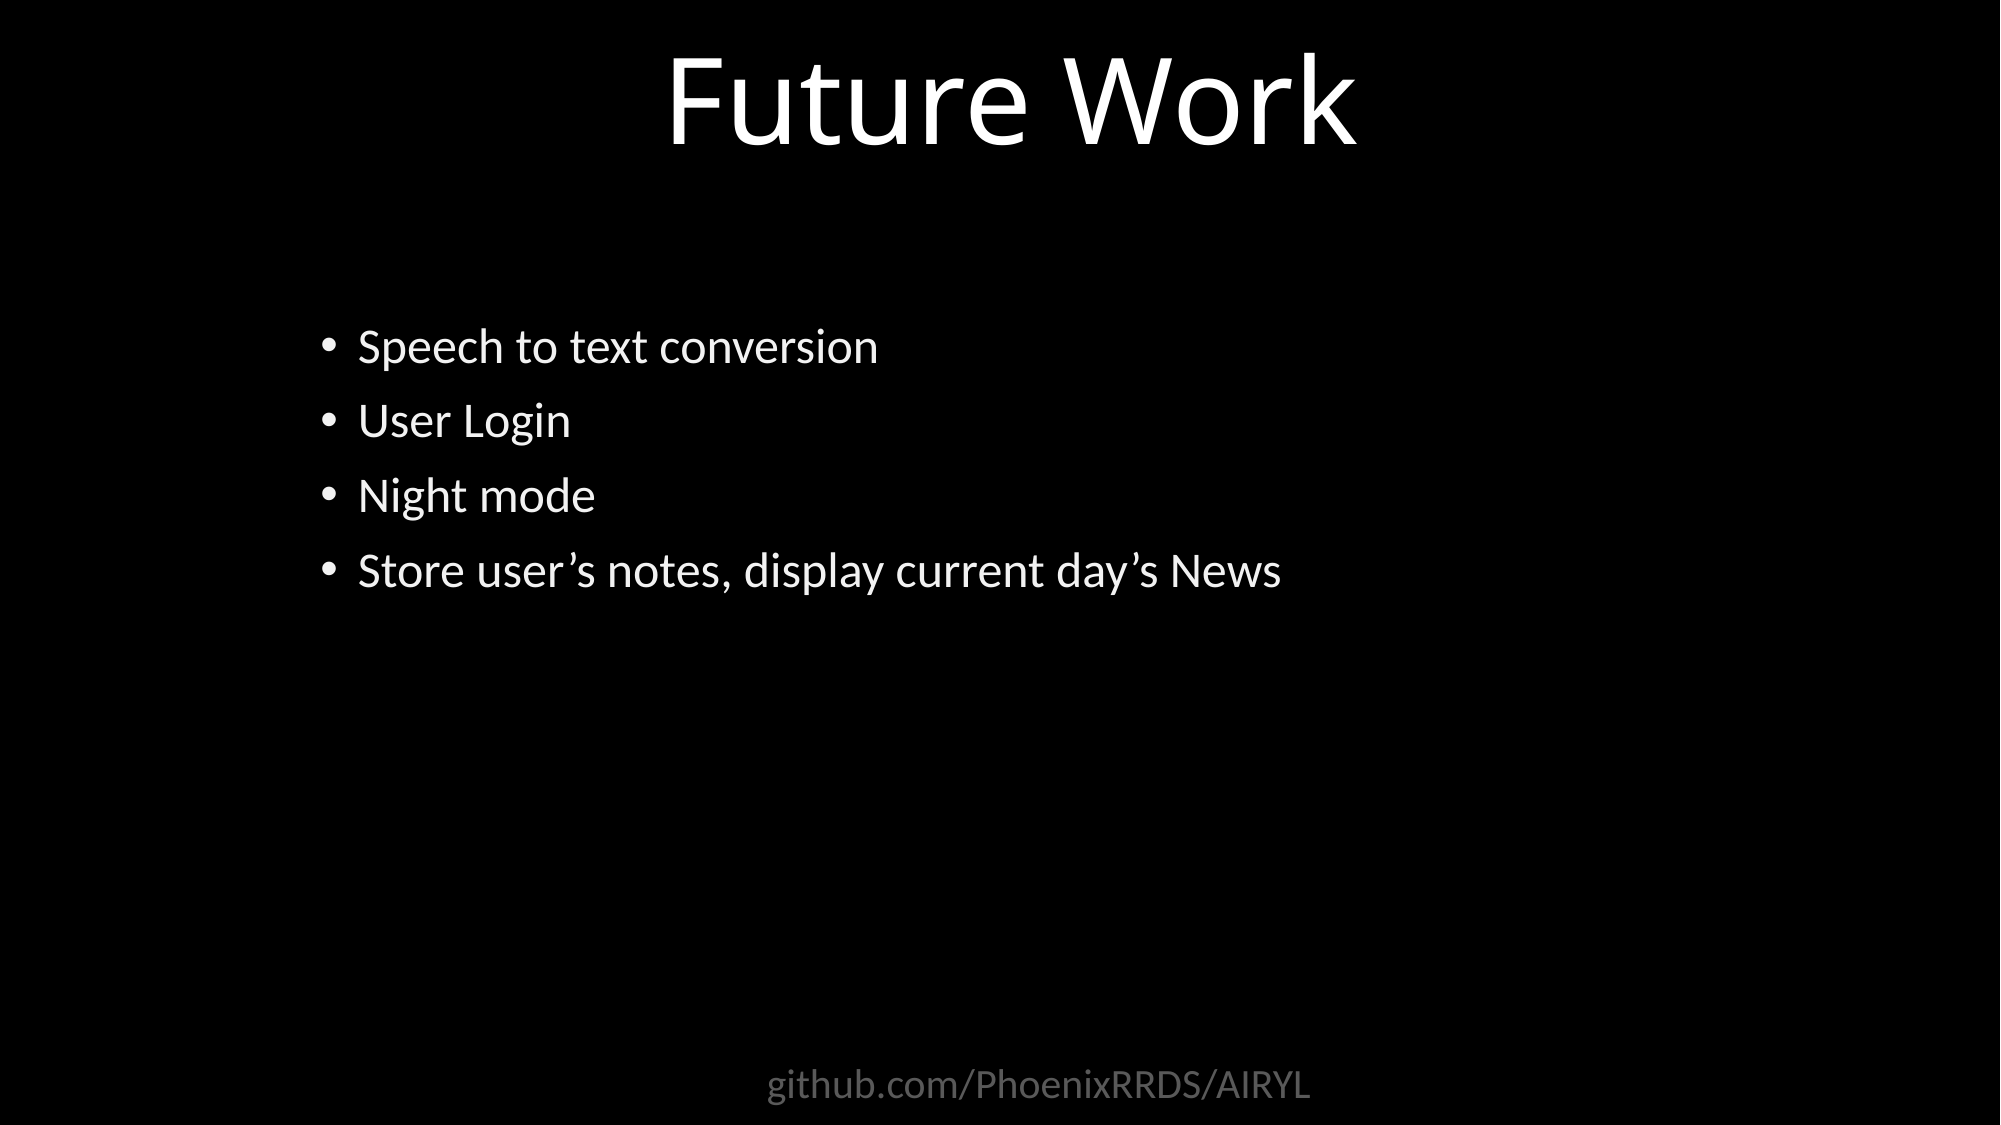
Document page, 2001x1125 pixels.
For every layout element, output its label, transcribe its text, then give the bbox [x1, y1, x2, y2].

text_box Speech to text conversion User Login Night mode Store user’s notes, display current day’s News [305, 312, 1817, 928]
title Future Work [226, 32, 1795, 178]
subtitle github.com/PhoenixRRDS/AIRYL [715, 1054, 1363, 1125]
